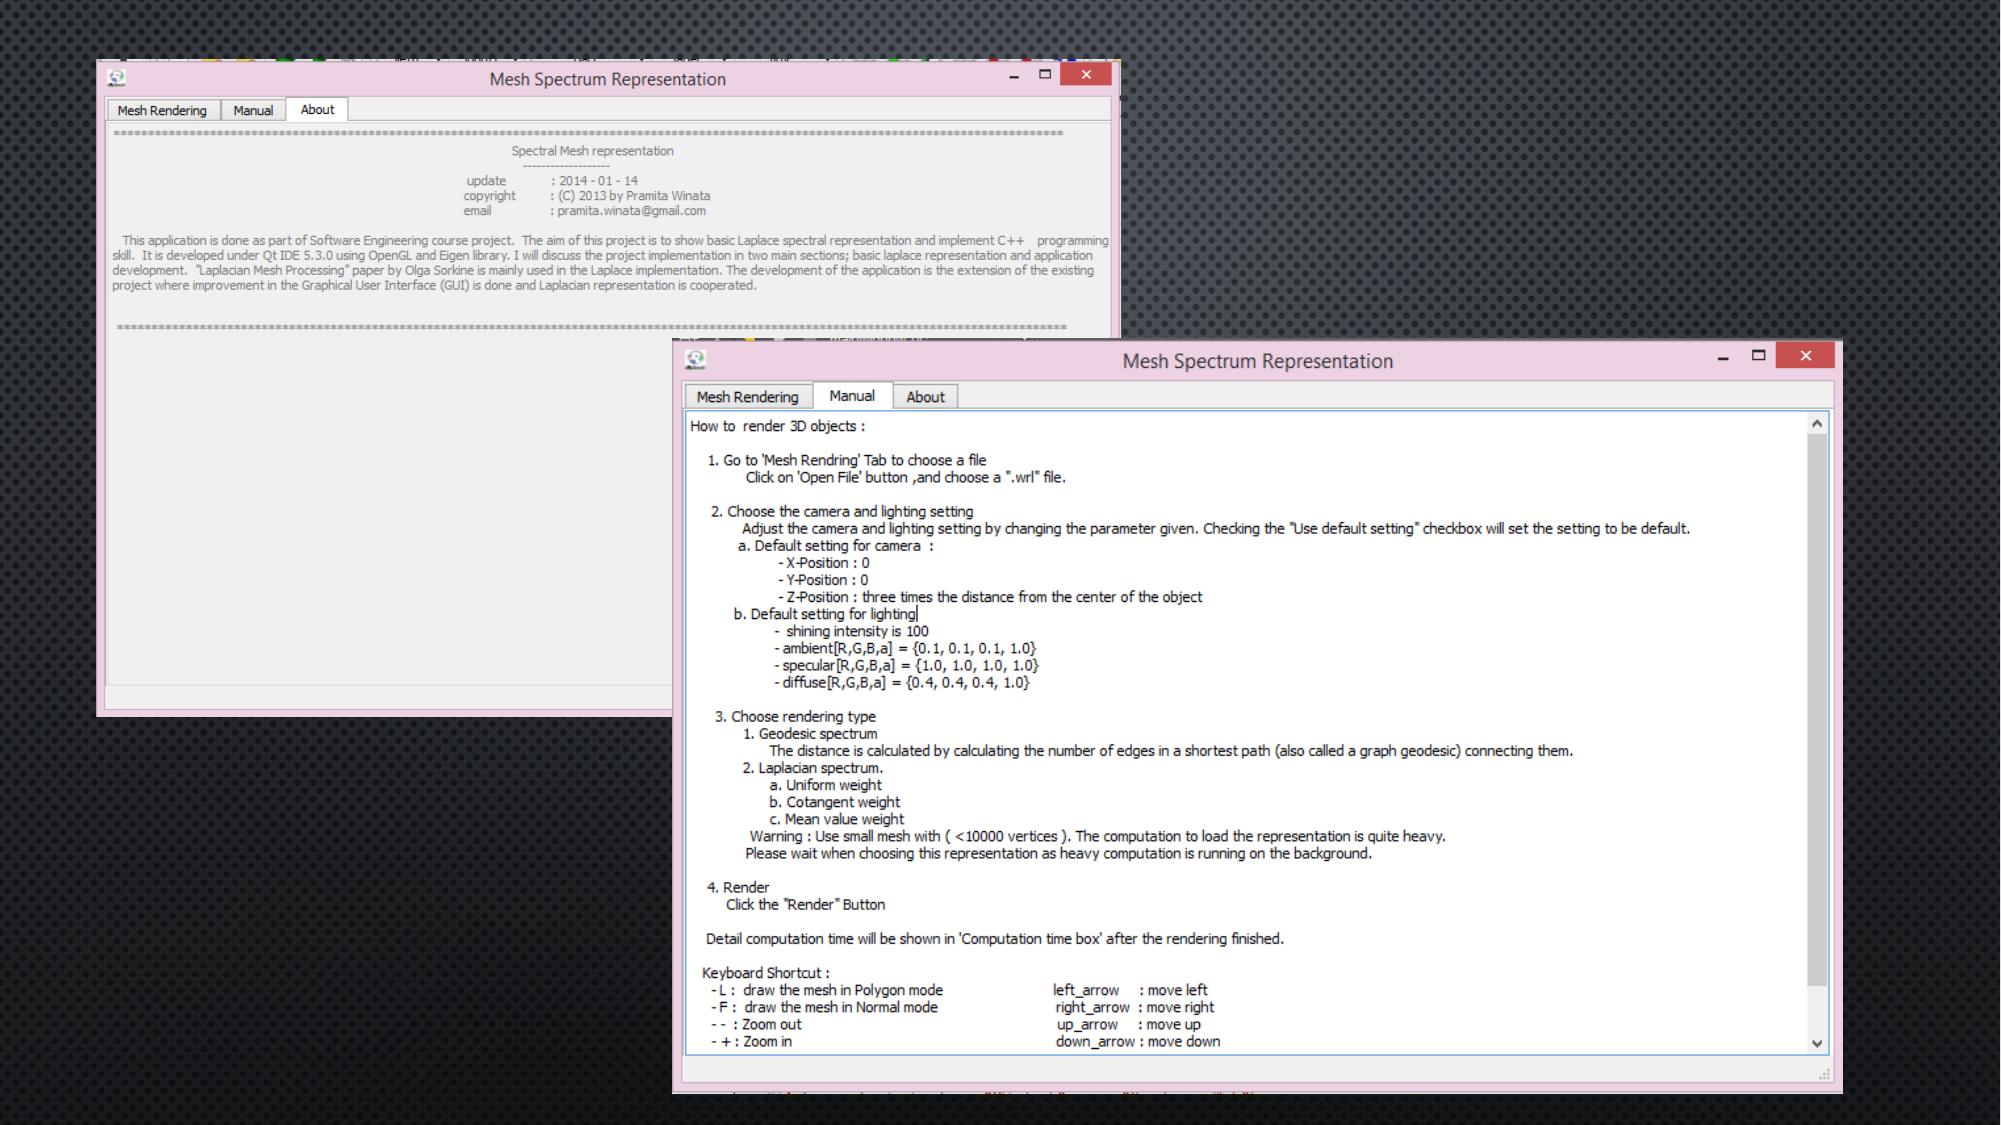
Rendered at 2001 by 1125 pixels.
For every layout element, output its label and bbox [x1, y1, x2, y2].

picture [96, 58, 1843, 1095]
